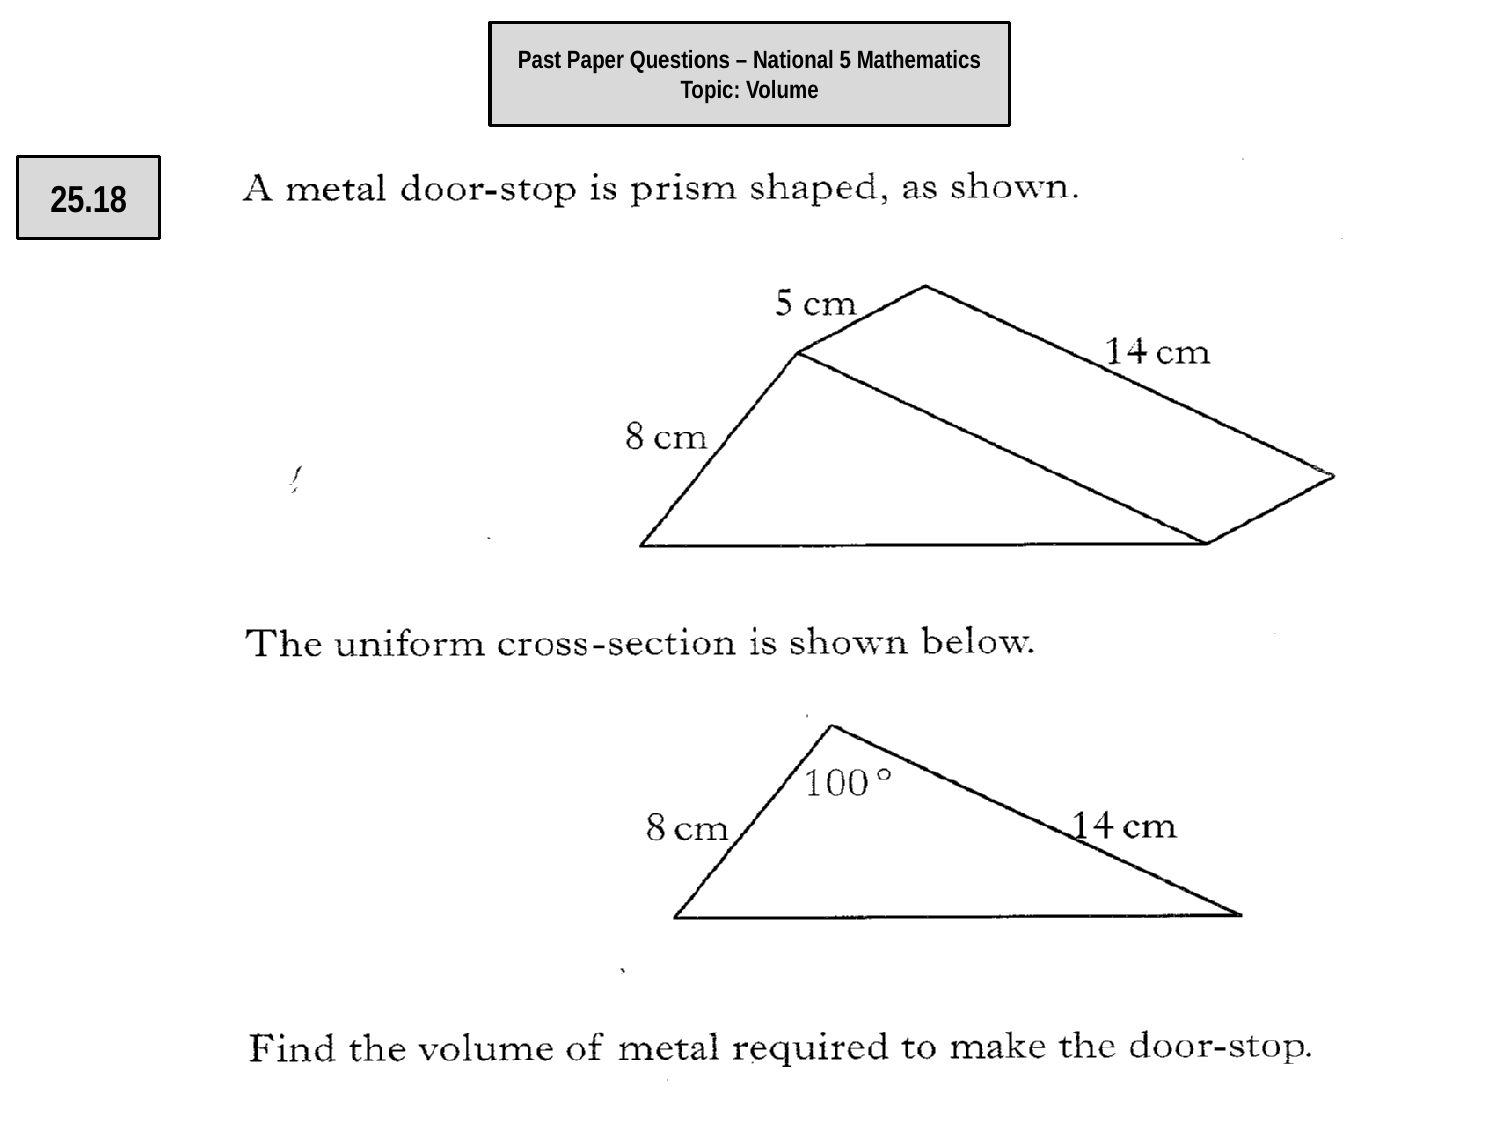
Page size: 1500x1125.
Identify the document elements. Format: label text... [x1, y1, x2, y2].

text_box 25.18 [16, 154, 162, 241]
text_box Past Paper Questions – National 5 Mathematics Topic: Volume [488, 20, 1012, 127]
picture [206, 150, 1377, 1095]
